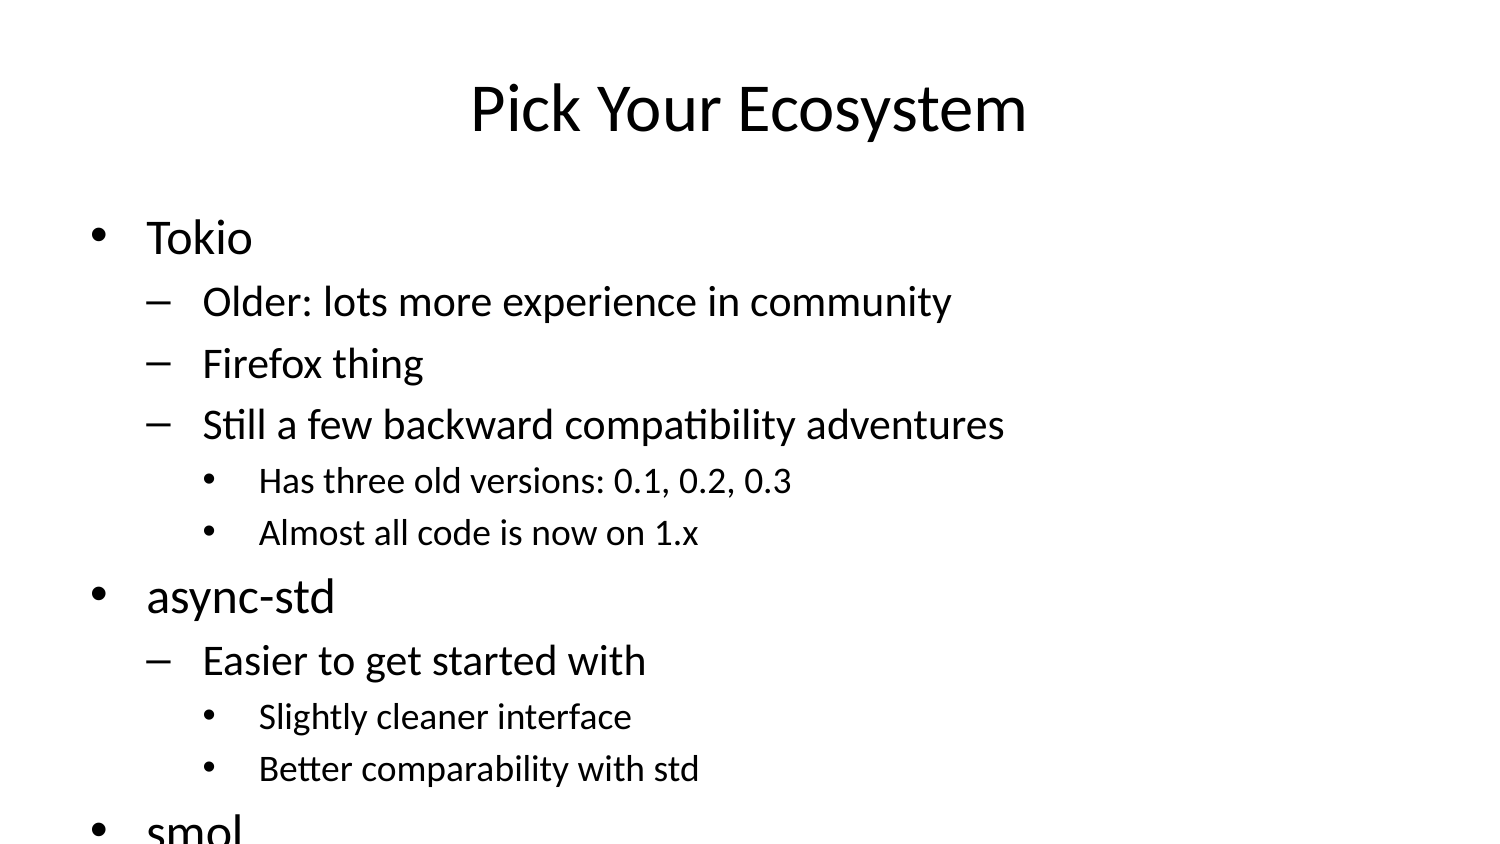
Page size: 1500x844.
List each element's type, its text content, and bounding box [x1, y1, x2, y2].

list Tokio Older: lots more experience in community Firefox thing Still a few backward compatibility adventures Has three old versions: 0.1, 0.2, 0.3 Almost all code is now on 1.x async-std Easier to get started with Slightly cleaner interface Better comparability with std smol Underlies async-std Small [75, 196, 1425, 754]
title Pick Your Ecosystem [75, 33, 1425, 175]
